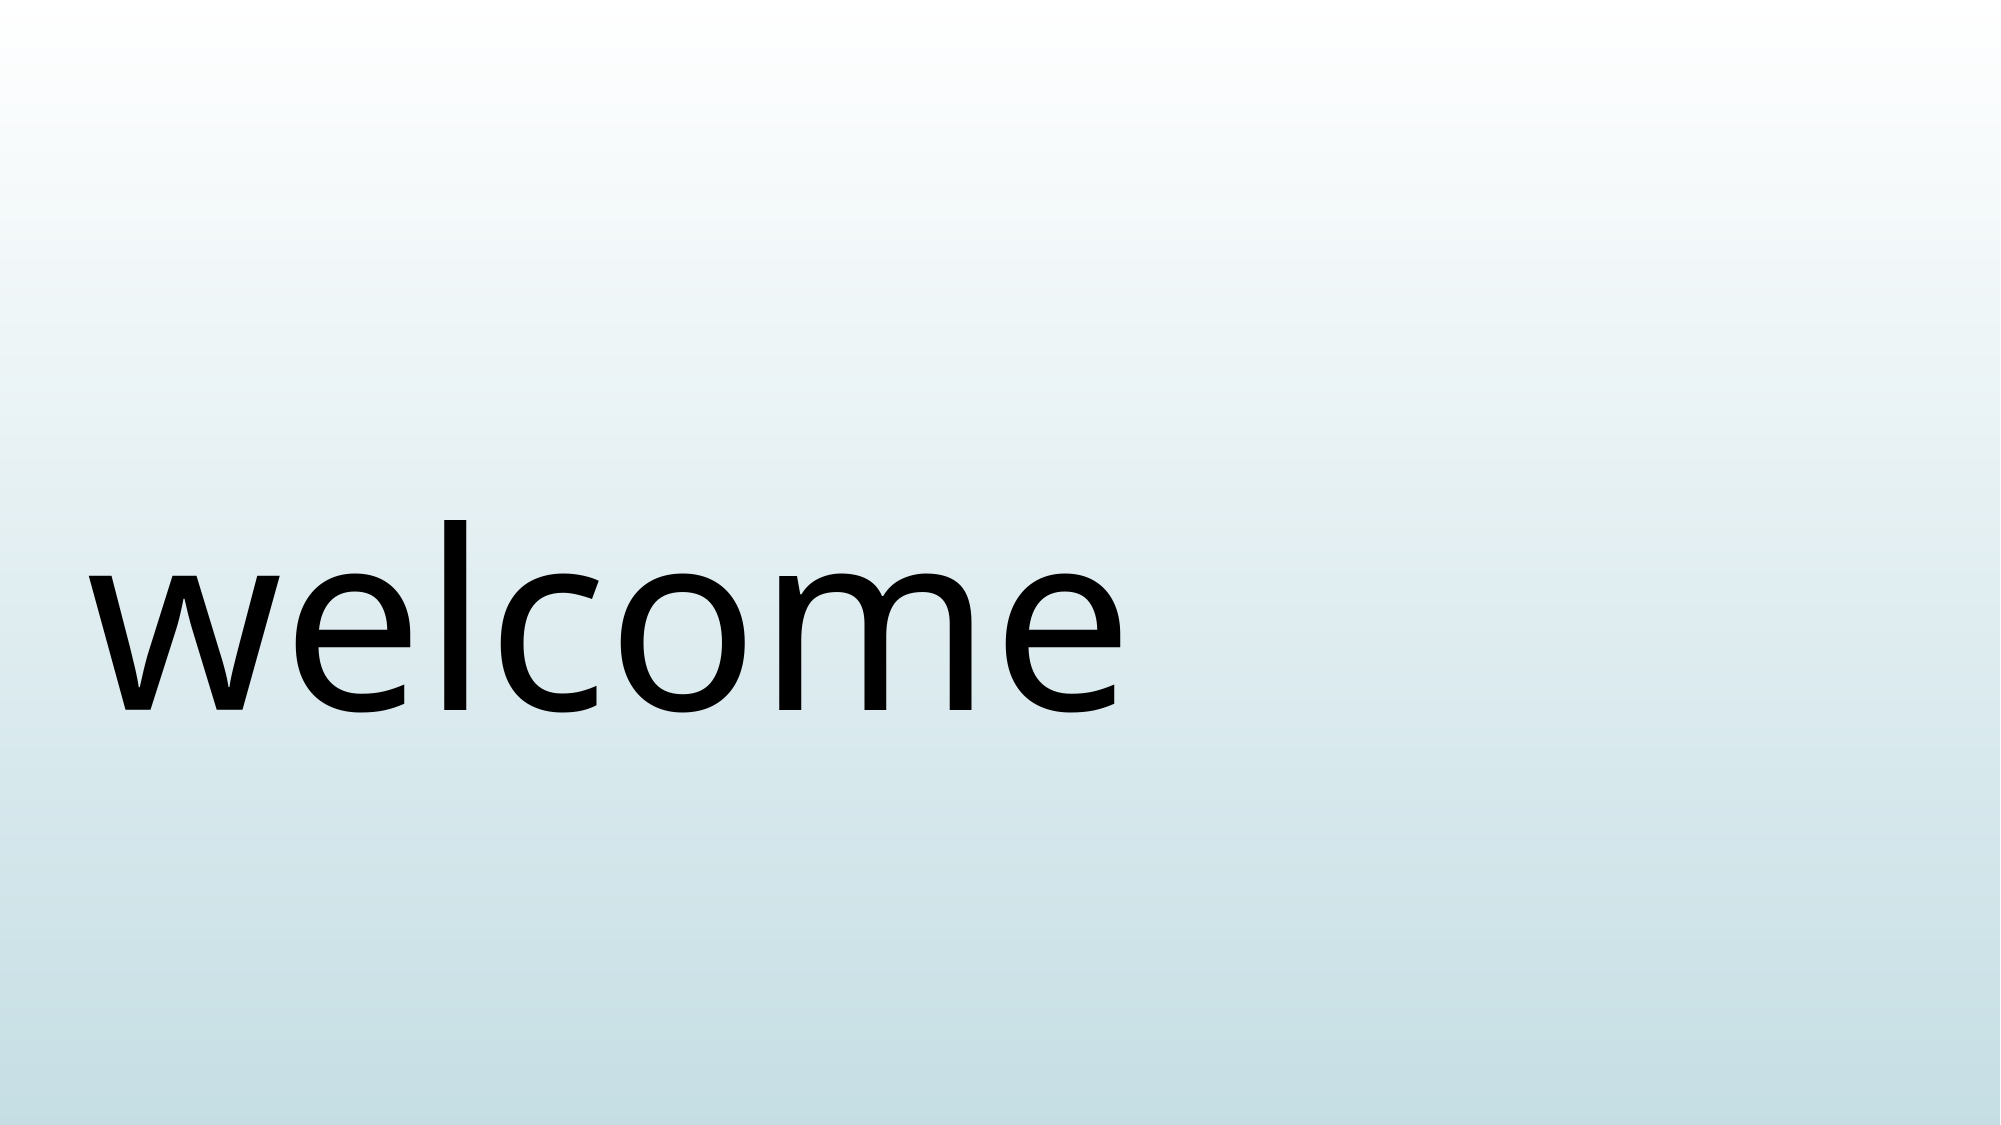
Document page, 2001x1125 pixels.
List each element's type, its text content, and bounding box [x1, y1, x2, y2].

title welcome [71, 396, 1936, 768]
